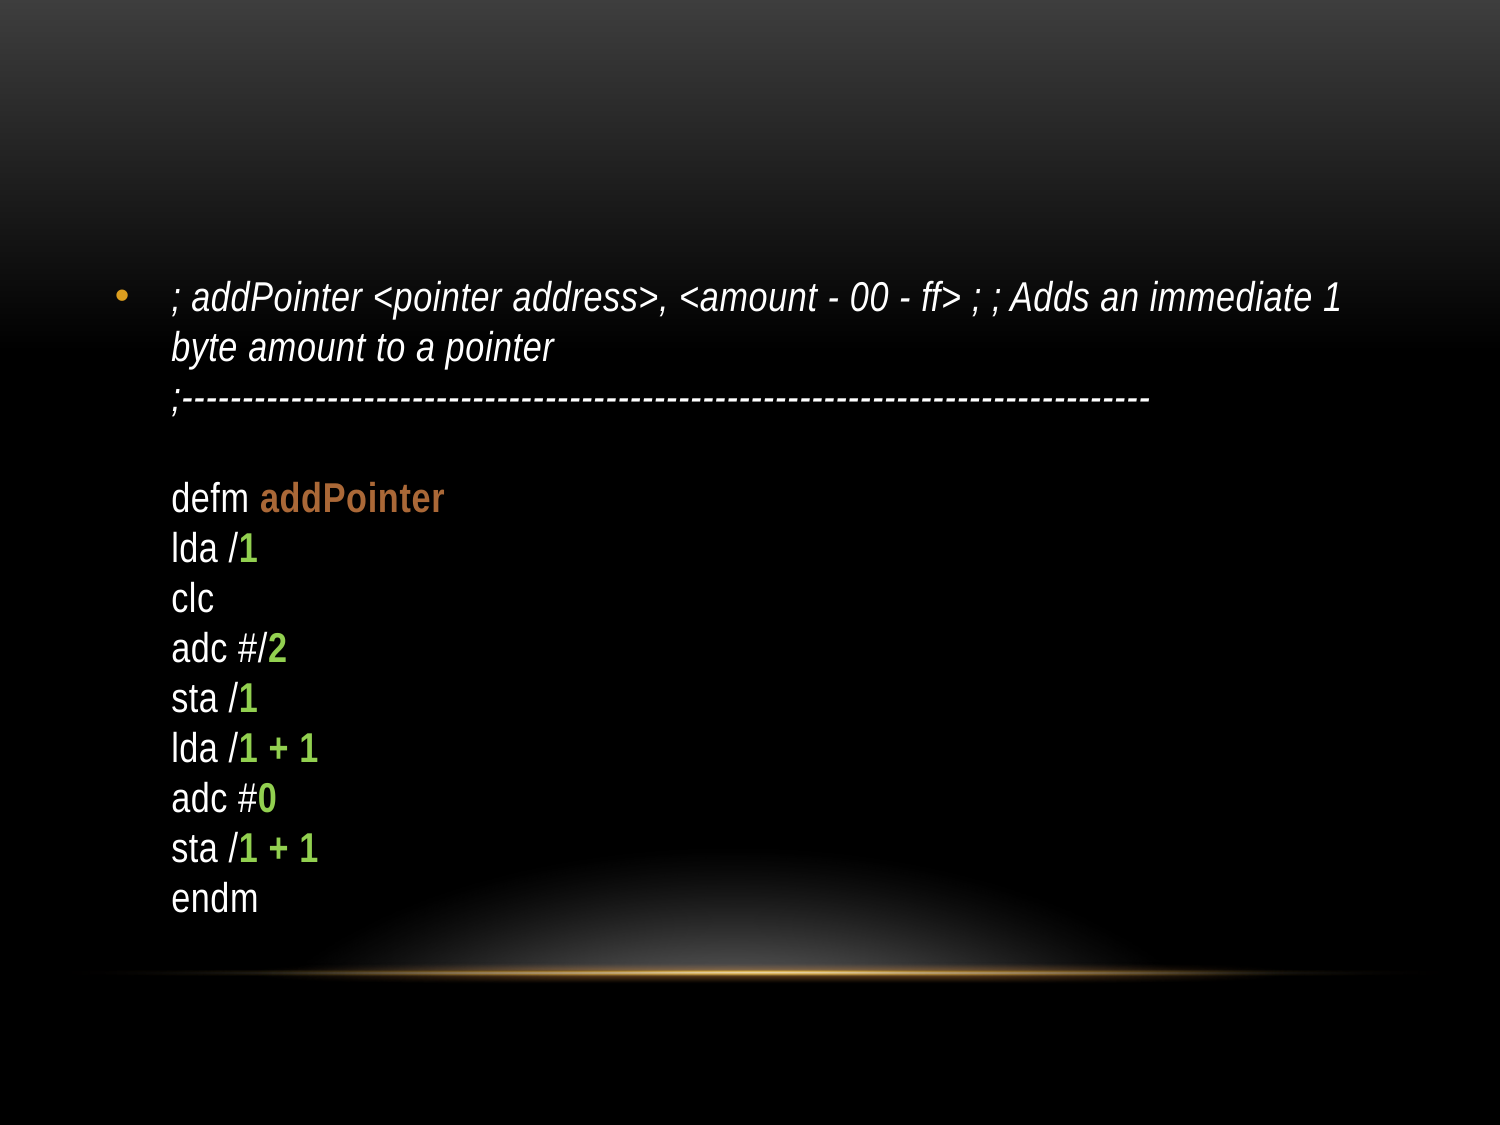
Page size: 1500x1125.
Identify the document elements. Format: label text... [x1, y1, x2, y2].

picture [0, 0, 1500, 1125]
list ; addPointer <pointer address>, <amount - 00 - ff> ; ; Adds an immediate 1 byte amount to a pointer ;-------------------------------------------------------------------------------- defm addPointer lda /1 clc adc #/2 sta /1 lda /1 + 1 adc #0 sta /1 + 1 endm [99, 262, 1400, 938]
